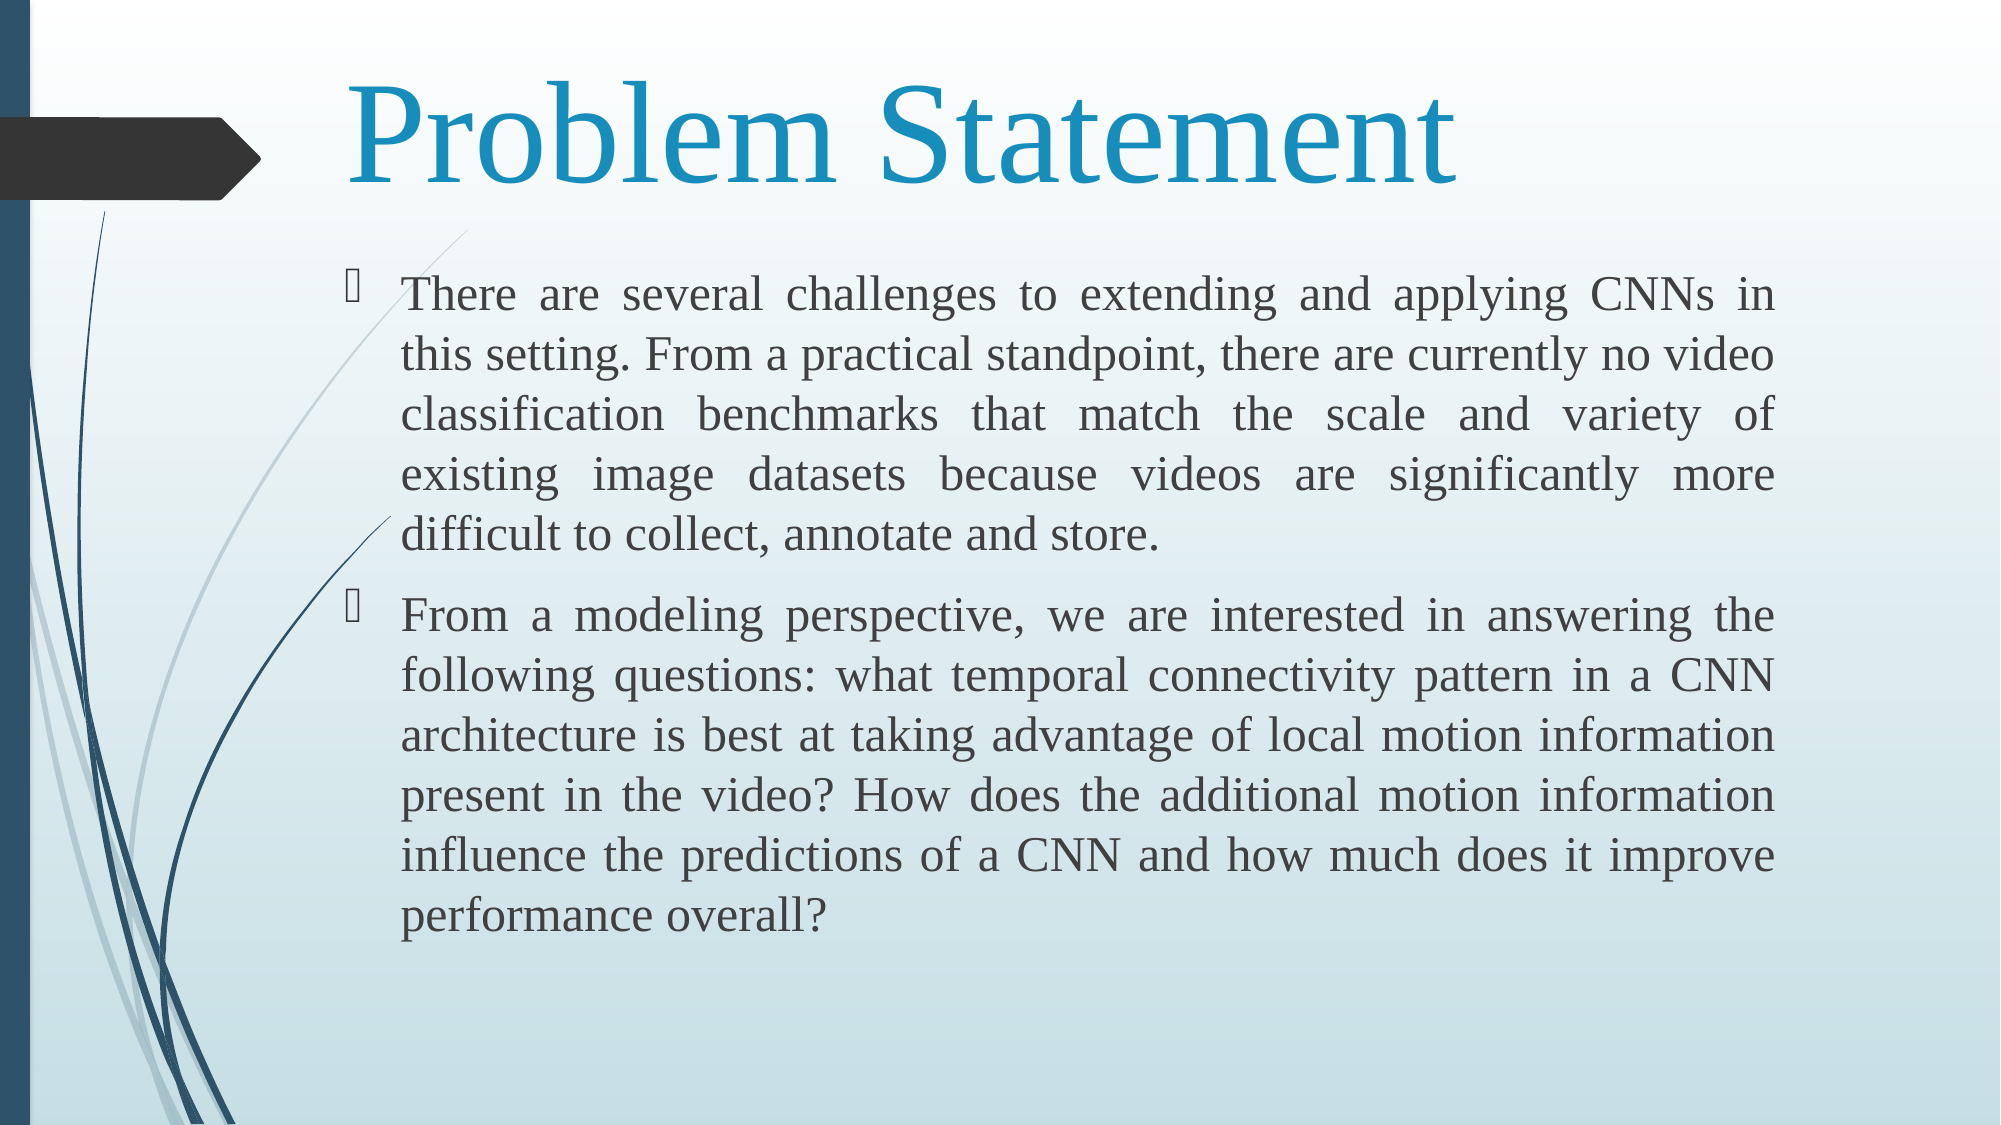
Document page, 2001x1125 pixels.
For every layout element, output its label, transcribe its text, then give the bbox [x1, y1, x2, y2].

list There are several challenges to extending and applying CNNs in this setting. From a practical standpoint, there are currently no video classification benchmarks that match the scale and variety of existing image datasets because videos are significantly more difficult to collect, annotate and store. From a modeling perspective, we are interested in answering the following questions: what temporal connectivity pattern in a CNN architecture is best at taking advantage of local motion information present in the video? How does the additional motion information influence the predictions of a CNN and how much does it improve performance overall? [329, 252, 1792, 1037]
title Problem Statement [330, 28, 1792, 239]
